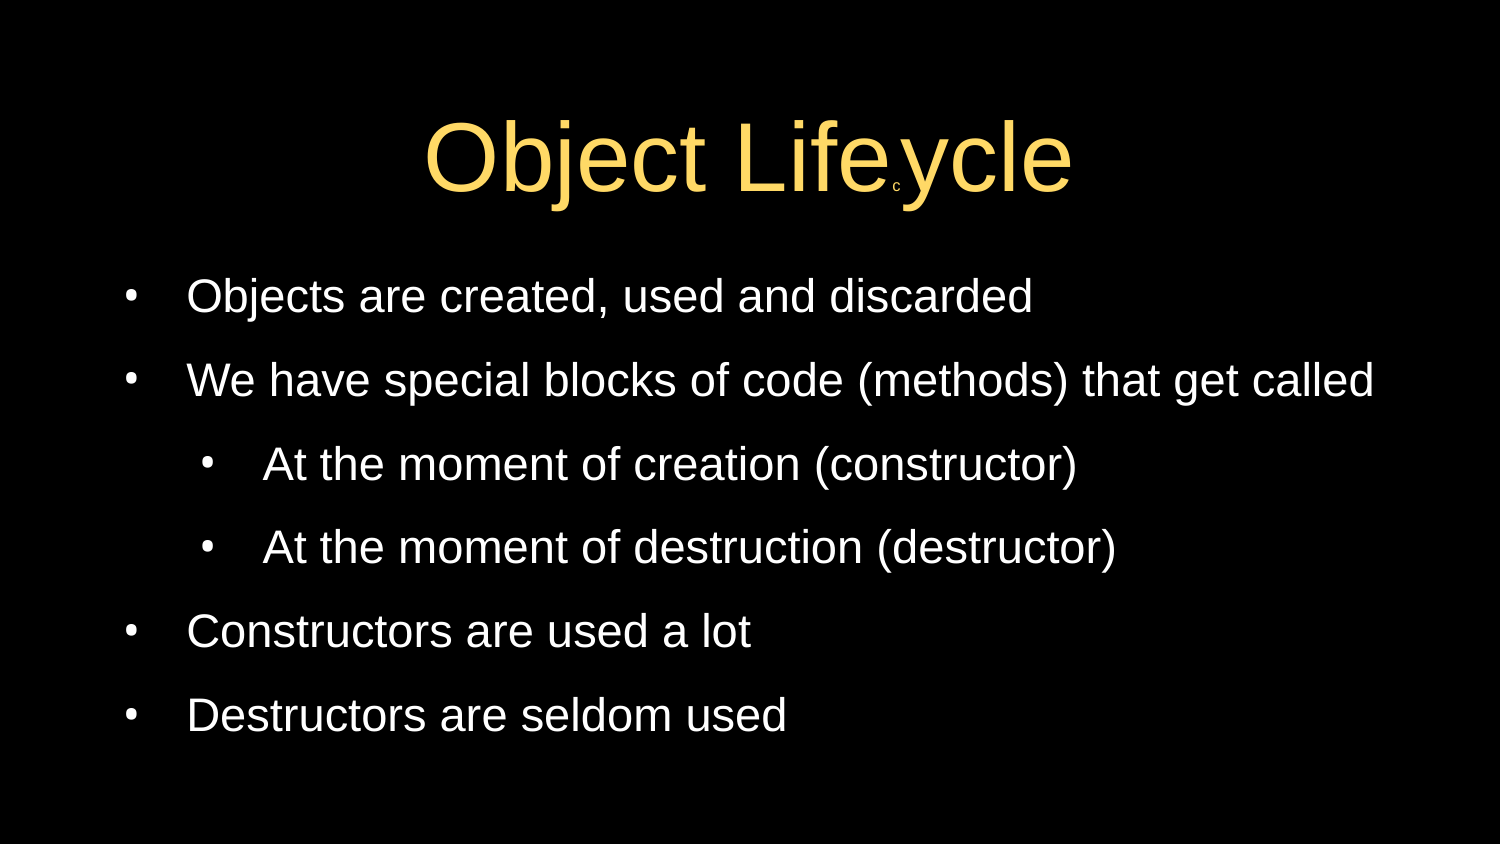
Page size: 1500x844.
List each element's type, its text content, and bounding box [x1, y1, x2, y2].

list Objects are created, used and discarded We have special blocks of code (methods) that get called At the moment of creation (constructor) At the moment of destruction (destructor) Constructors are used a lot Destructors are seldom used [106, 240, 1393, 767]
title Object Lifecycle [106, 70, 1393, 235]
